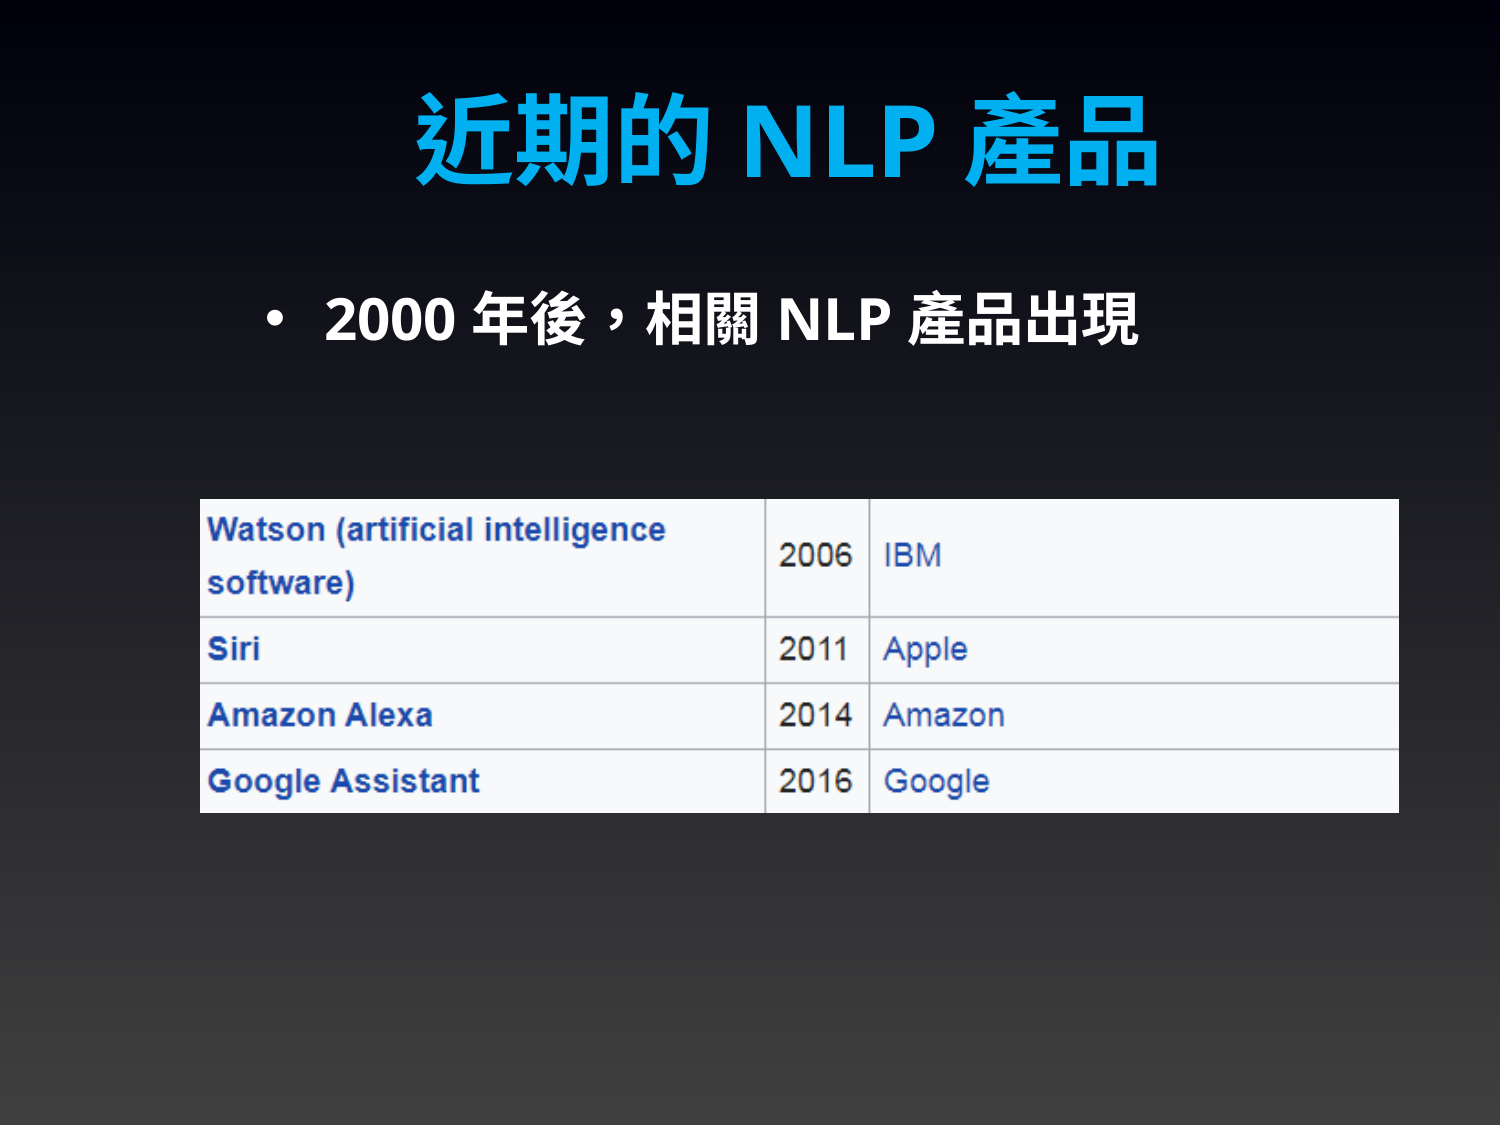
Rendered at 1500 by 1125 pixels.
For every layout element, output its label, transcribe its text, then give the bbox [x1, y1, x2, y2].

text_box 2000年後，相關NLP產品出現 [249, 275, 1425, 530]
picture [199, 499, 1400, 813]
text_box 近期的NLP產品 [399, 49, 1288, 213]
